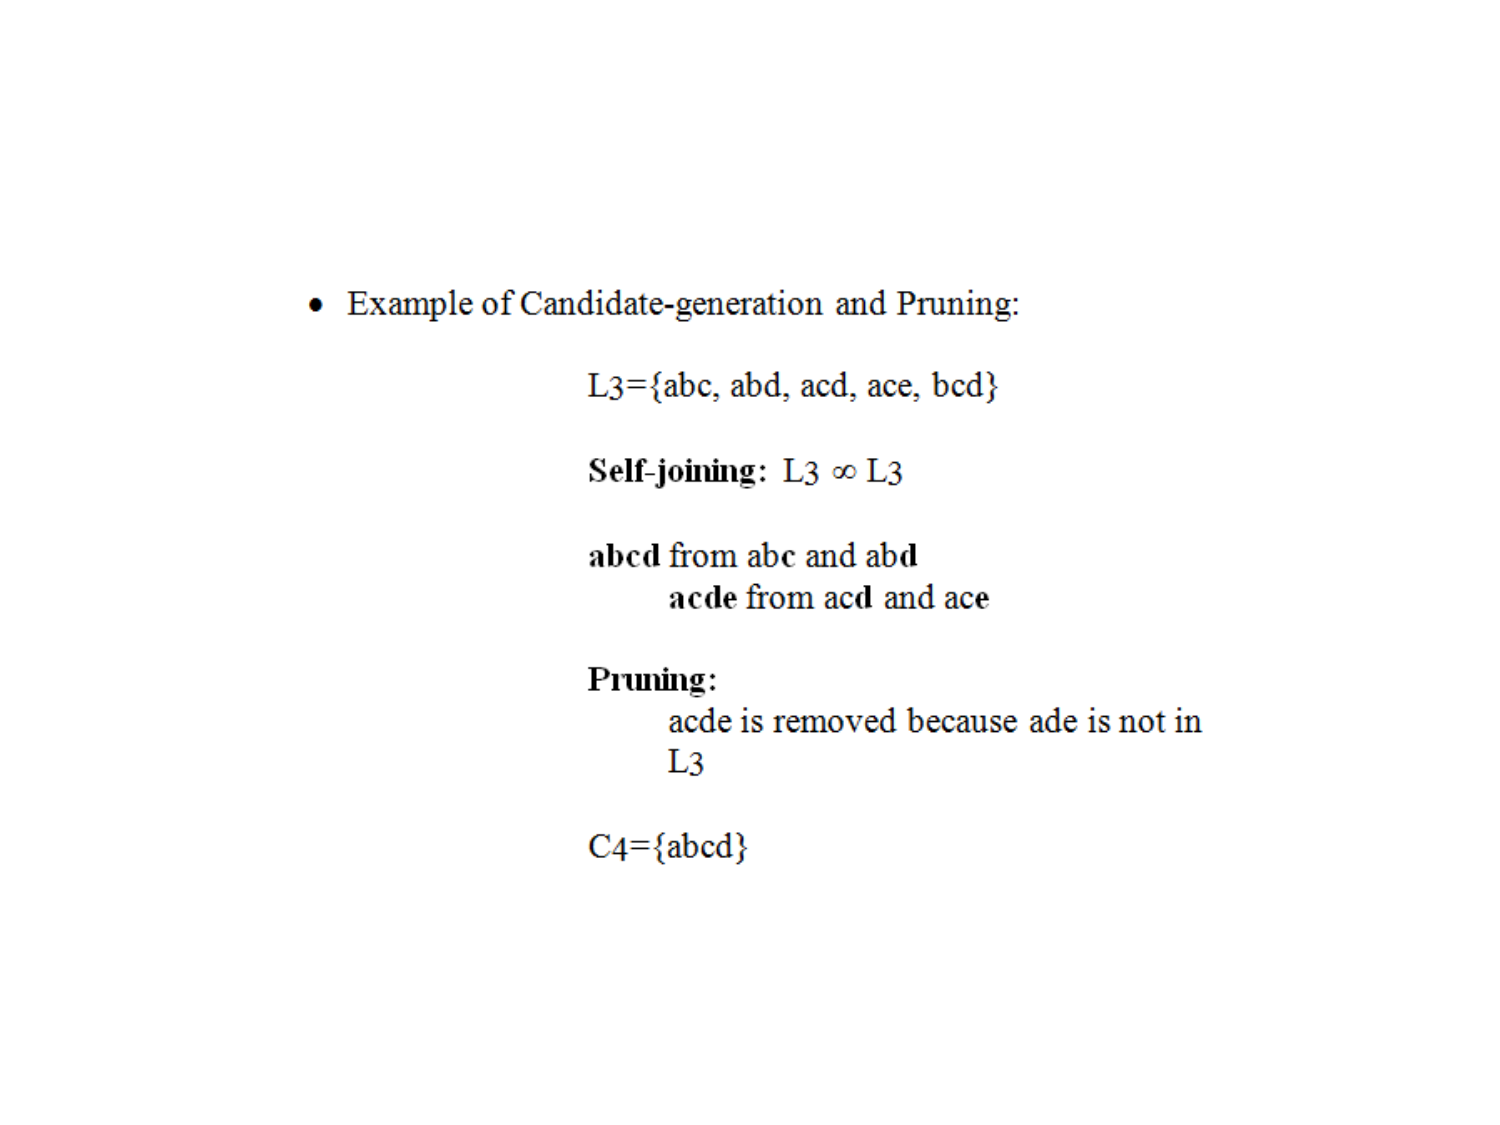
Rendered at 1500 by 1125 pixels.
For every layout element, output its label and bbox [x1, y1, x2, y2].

picture [298, 275, 1263, 889]
